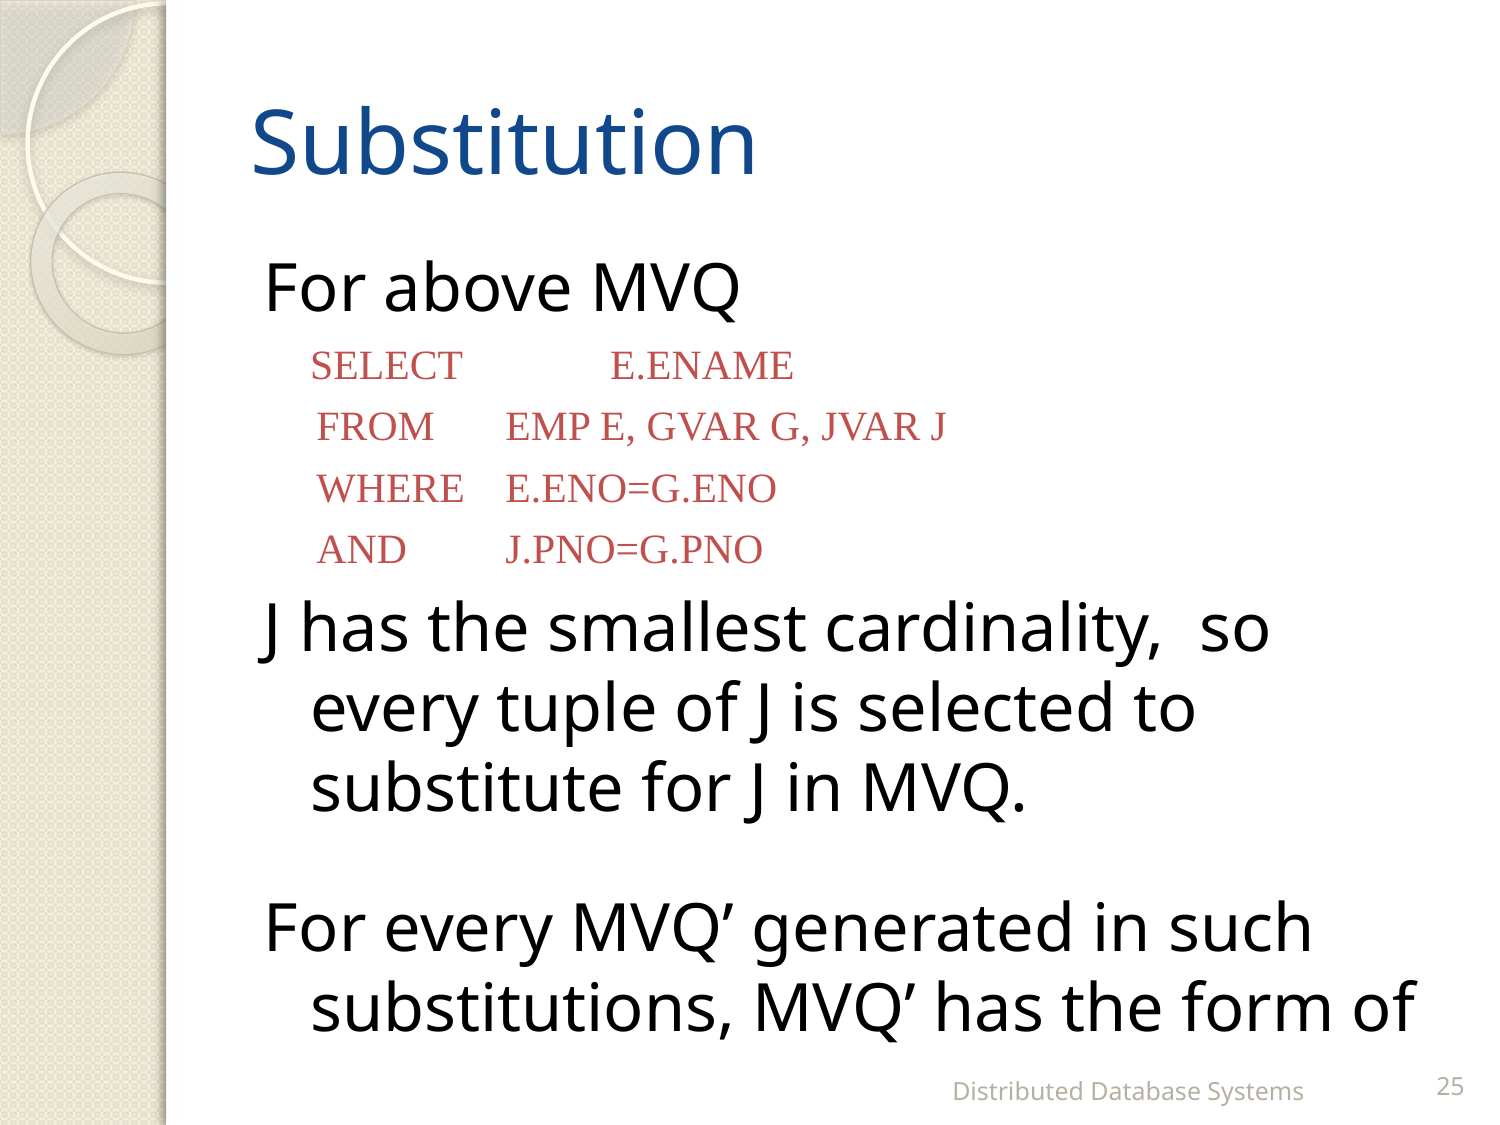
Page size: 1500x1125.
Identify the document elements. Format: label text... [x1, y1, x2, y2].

list For above MVQ SELECT E.ENAME FROM EMP E, GVAR G, JVAR J WHERE E.ENO=G.ENO AND J.PNO=G.PNO J has the smallest cardinality, so every tuple of J is selected to substitute for J in MVQ. For every MVQ’ generated in such substitutions, MVQ’ has the form of [235, 237, 1466, 1025]
title Substitution [235, 45, 1466, 233]
slide_number 25 [1413, 1034, 1488, 1113]
footer Distributed Database Systems [937, 1034, 1413, 1113]
